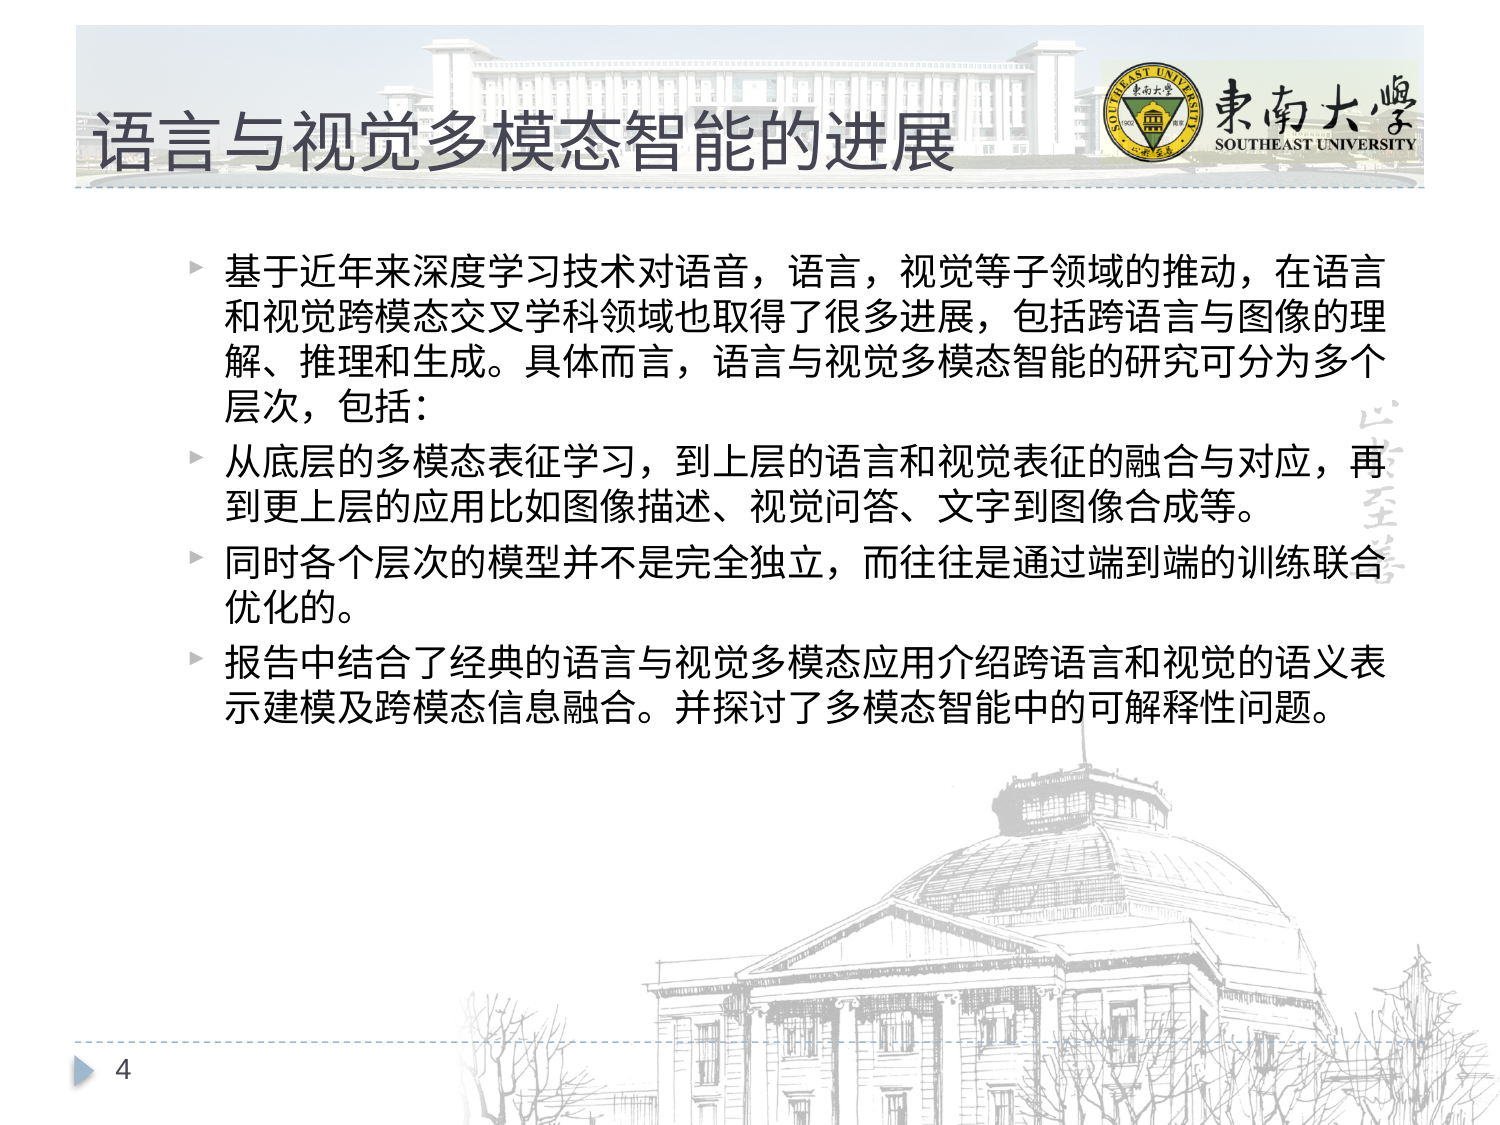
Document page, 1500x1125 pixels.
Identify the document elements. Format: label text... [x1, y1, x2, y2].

list 基于近年来深度学习技术对语音，语言，视觉等子领域的推动，在语言和视觉跨模态交叉学科领域也取得了很多进展，包括跨语言与图像的理解、推理和生成。具体而言，语言与视觉多模态智能的研究可分为多个层次，包括： 从底层的多模态表征学习，到上层的语言和视觉表征的融合与对应，再到更上层的应用比如图像描述、视觉问答、文字到图像合成等。 同时各个层次的模型并不是完全独立，而往往是通过端到端的训练联合优化的。 报告中结合了经典的语言与视觉多模态应用介绍跨语言和视觉的语义表示建模及跨模态信息融合。并探讨了多模态智能中的可解释性问题。 [75, 200, 1425, 1006]
title 语言与视觉多模态智能的进展 [75, 24, 1425, 188]
picture [386, 667, 1500, 1125]
slide_number 4 [100, 1042, 426, 1103]
